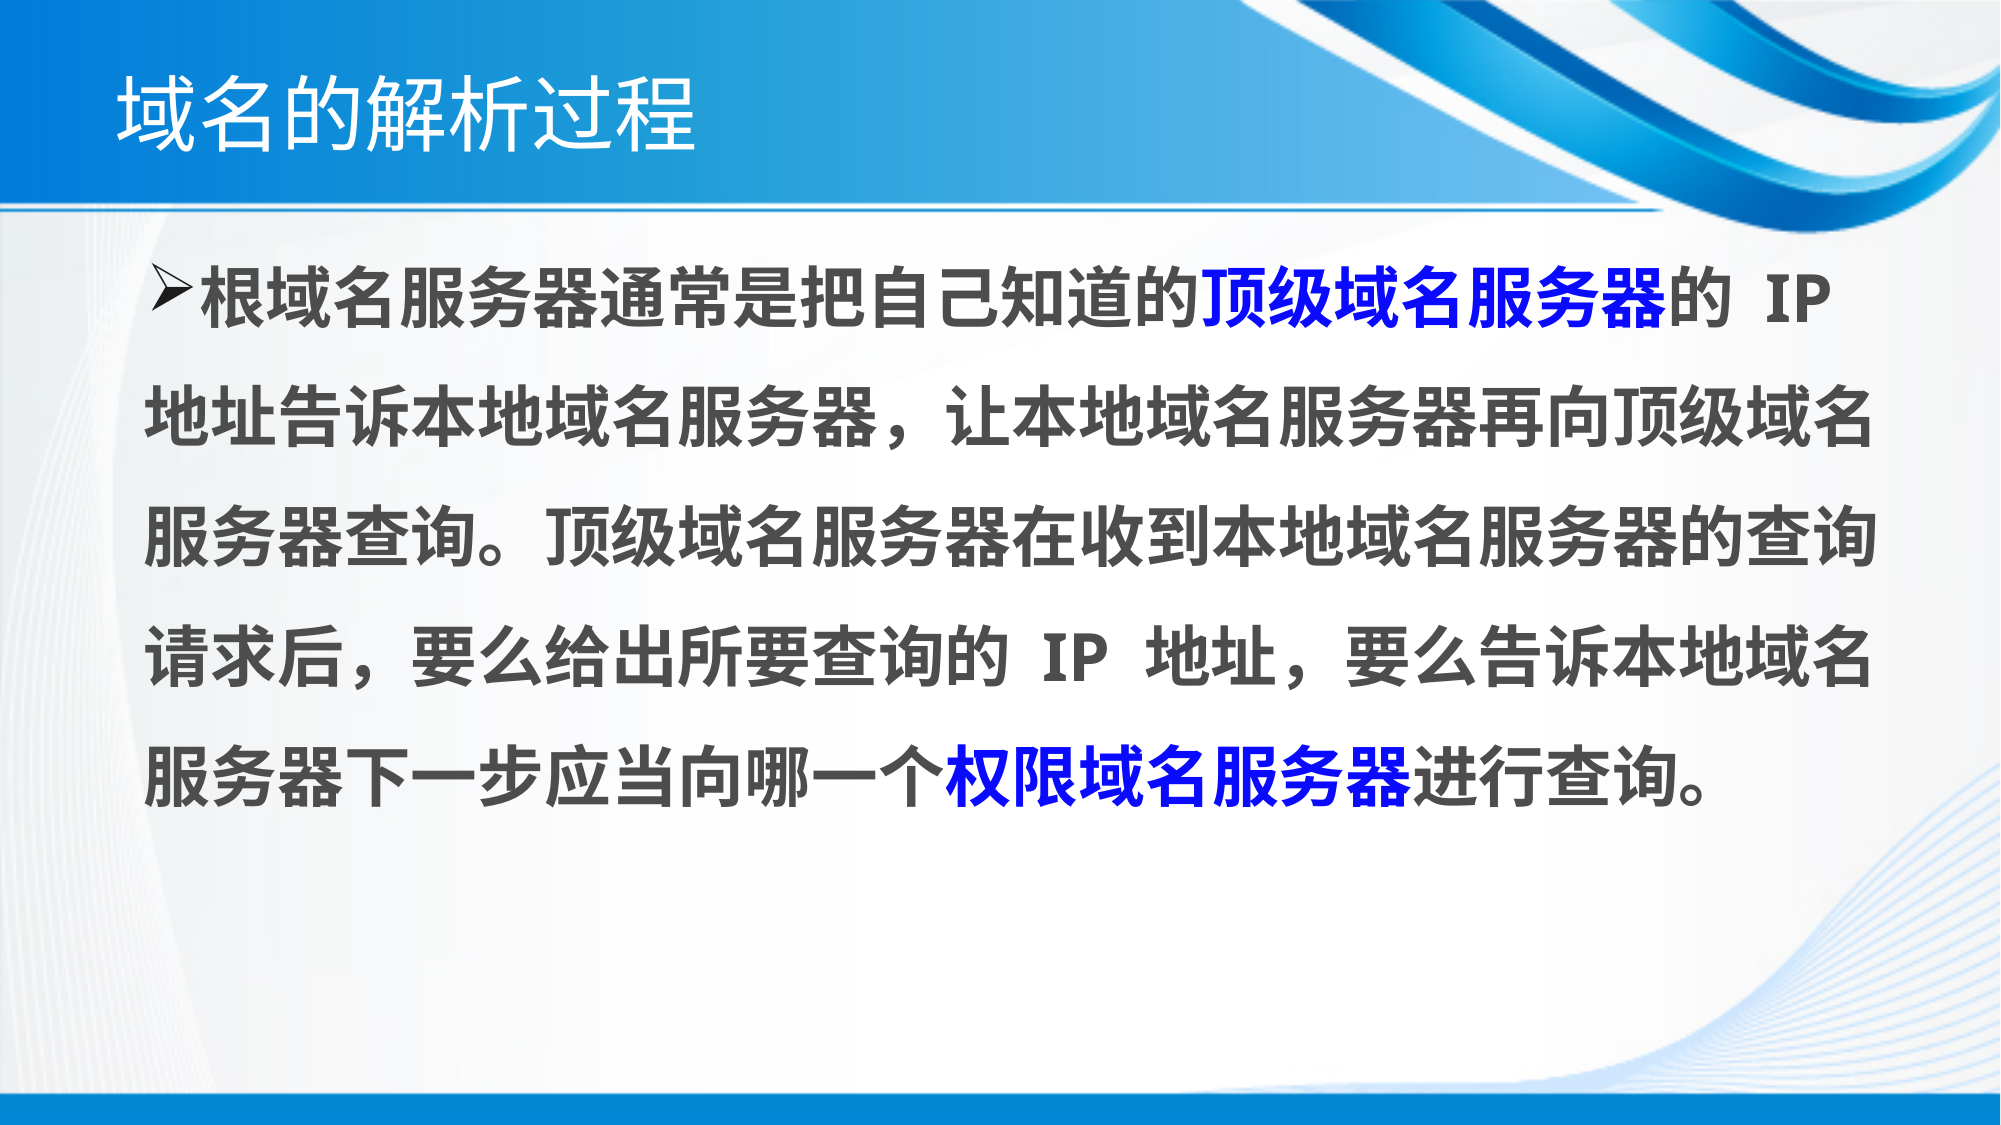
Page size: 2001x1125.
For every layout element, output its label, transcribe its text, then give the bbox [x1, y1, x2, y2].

picture [0, 0, 2001, 1125]
title 域名的解析过程 [99, 45, 1900, 180]
list 根域名服务器通常是把自己知道的顶级域名服务器的 IP 地址告诉本地域名服务器，让本地域名服务器再向顶级域名服务器查询。顶级域名服务器在收到本地域名服务器的查询请求后，要么给出所要查询的 IP 地址，要么告诉本地域名服务器下一步应当向哪一个权限域名服务器进行查询。 [72, 207, 1898, 1011]
